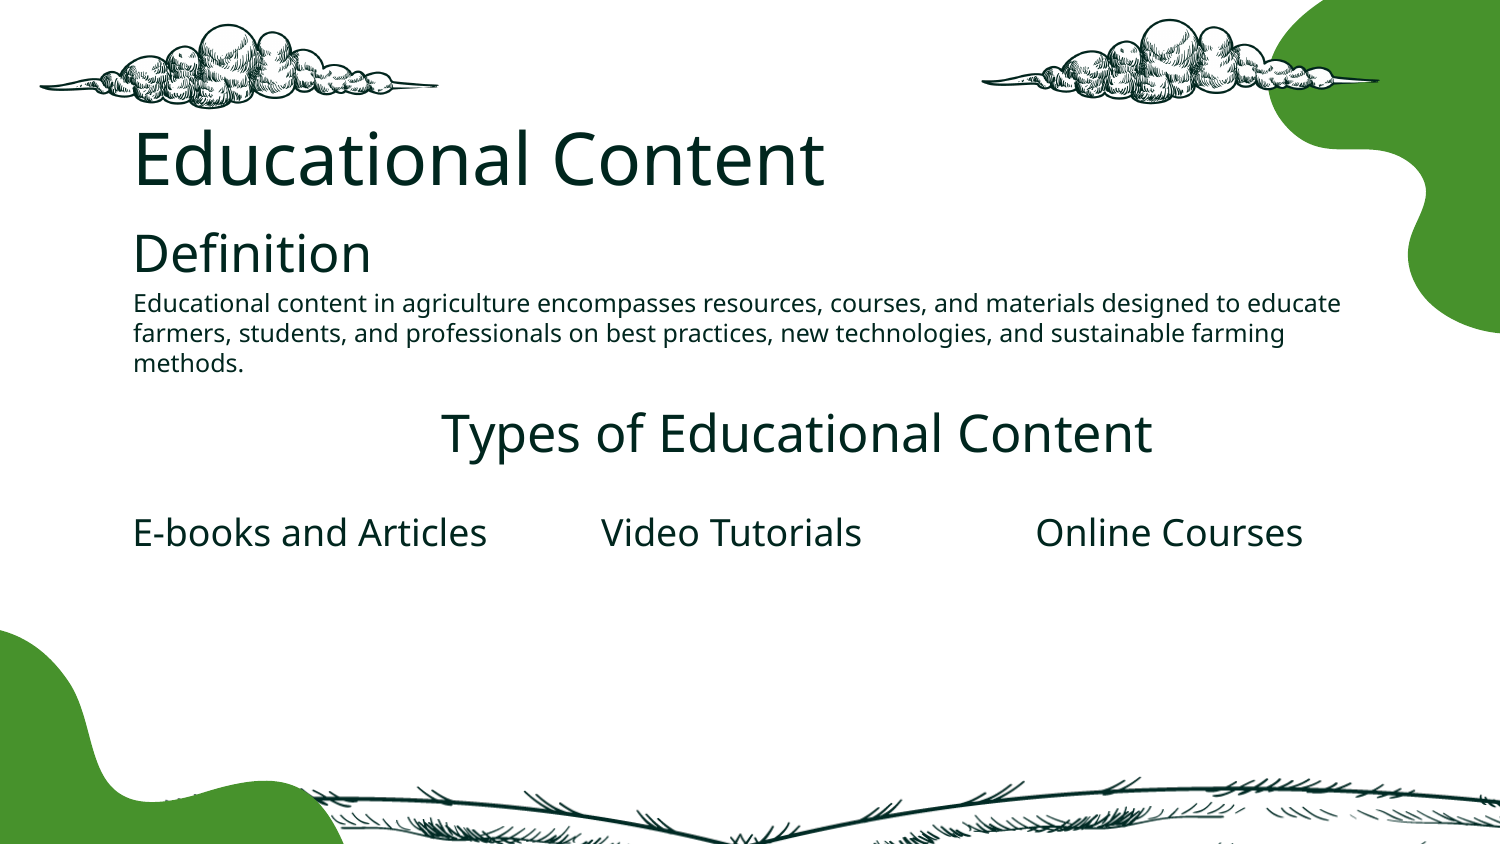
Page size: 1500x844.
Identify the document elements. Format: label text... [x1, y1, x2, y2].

picture [37, 16, 441, 115]
title Educational Content [117, 97, 1382, 192]
subtitle Video Tutorials [585, 489, 934, 569]
picture [96, 742, 1500, 844]
subtitle Definition [117, 218, 465, 299]
picture [979, 12, 1382, 97]
subtitle E-books and Articles [117, 489, 547, 569]
text_box Types of Educational Content [426, 398, 1229, 479]
subtitle Educational content in agriculture encompasses resources, courses, and materials designed to educate farmers, students, and professionals on best practices, new technologies, and sustainable farming methods. [118, 272, 1402, 468]
subtitle Online Courses [1020, 489, 1368, 569]
